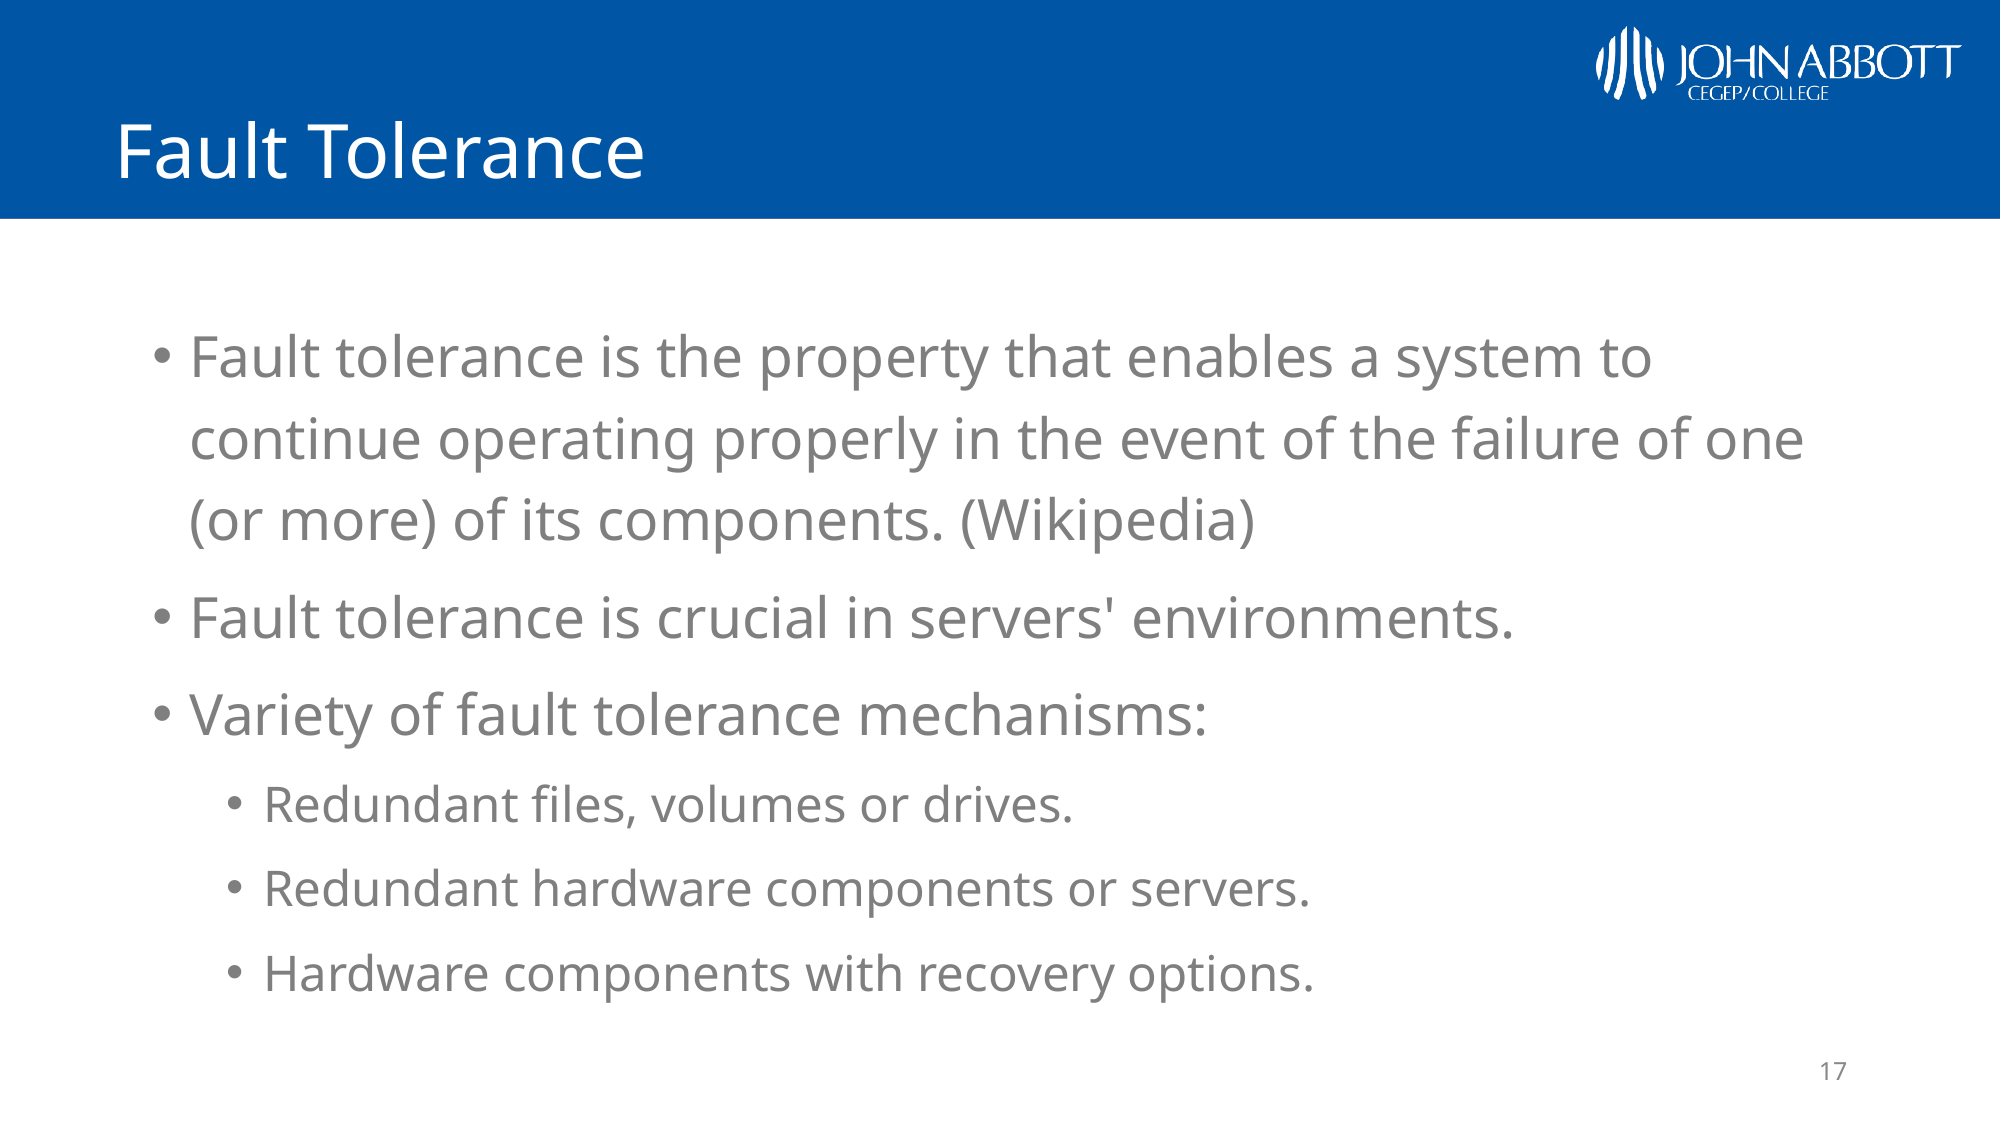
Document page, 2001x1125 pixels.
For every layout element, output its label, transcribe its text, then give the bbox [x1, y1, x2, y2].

slide_number ‹#› [1325, 1042, 1863, 1103]
list Fault tolerance is the property that enables a system to continue operating properly in the event of the failure of one (or more) of its components. (Wikipedia) Fault tolerance is crucial in servers' environments. Variety of fault tolerance mechanisms: Redundant files, volumes or drives. Redundant hardware components or servers. Hardware components with recovery options. [137, 299, 1863, 1014]
picture [1863, 26, 1962, 100]
title Fault Tolerance [99, 0, 1863, 202]
